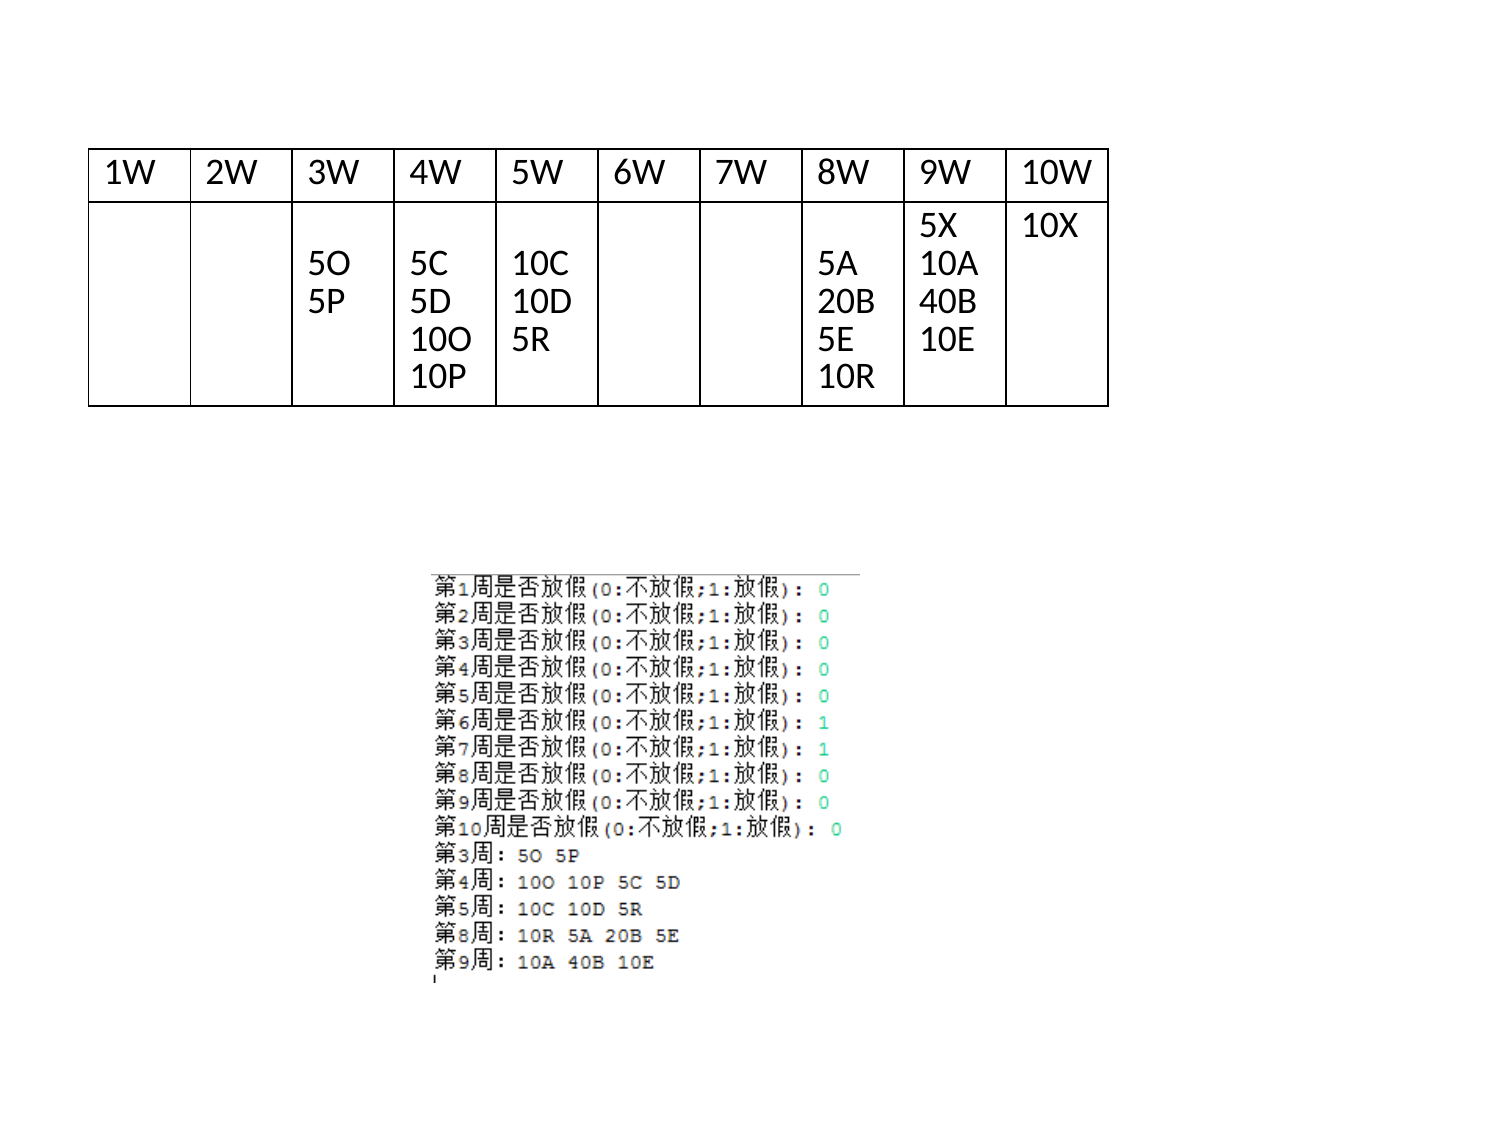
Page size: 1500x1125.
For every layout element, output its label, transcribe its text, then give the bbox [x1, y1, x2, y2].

table_cell 5O 5P [293, 203, 393, 405]
table_header 9W [905, 150, 1005, 201]
table_cell [701, 203, 801, 405]
table_cell 10C 10D 5R [497, 203, 597, 405]
table_header 3W [293, 150, 393, 201]
table_cell 5A 20B 5E 10R [803, 203, 903, 405]
table_header 10W [1007, 150, 1107, 201]
table_cell 5C 5D 10O 10P [395, 203, 495, 405]
table_cell 5X 10A 40B 10E [905, 203, 1005, 405]
picture [430, 573, 860, 983]
table_cell 10X [1007, 203, 1107, 405]
table_header 8W [803, 150, 903, 201]
table_header 7W [701, 150, 801, 201]
table_cell [191, 203, 291, 405]
table_header 6W [599, 150, 699, 201]
table_header 4W [395, 150, 495, 201]
table_header 1W [89, 150, 190, 201]
table_header 5W [497, 150, 597, 201]
table_header 2W [191, 150, 291, 201]
table_cell [599, 203, 699, 405]
table_cell [89, 203, 190, 405]
